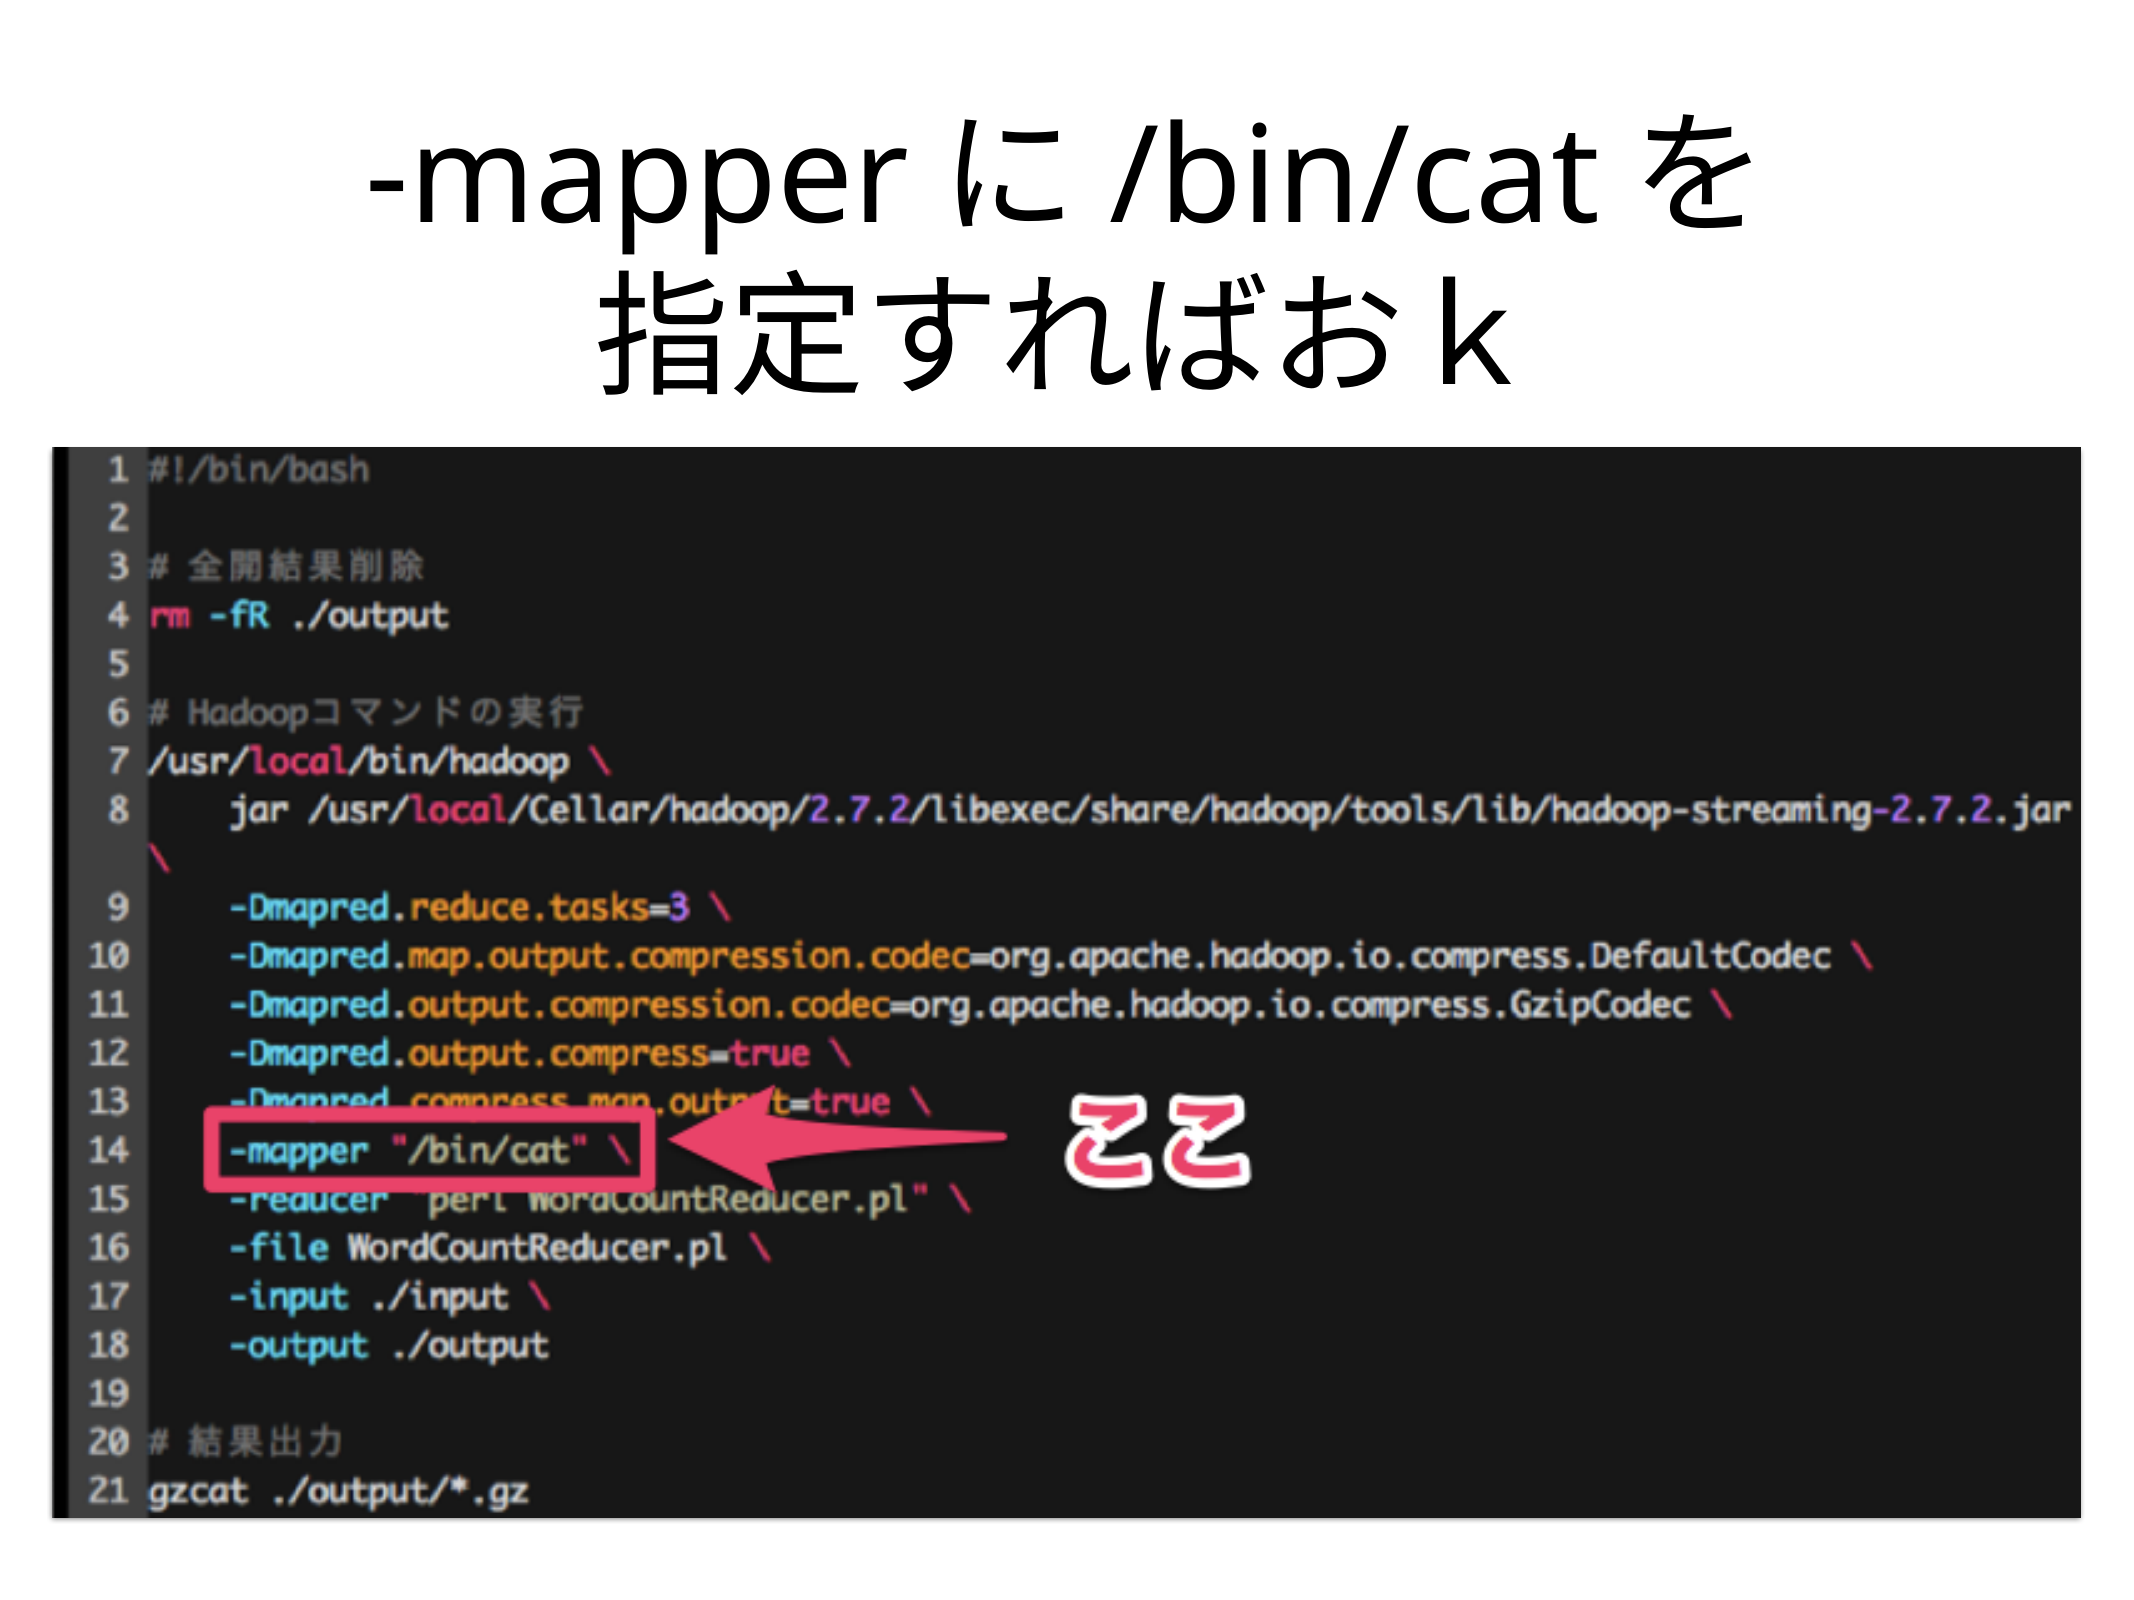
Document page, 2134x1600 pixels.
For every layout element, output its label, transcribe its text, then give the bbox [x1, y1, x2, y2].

title -mapperに/bin/catを 指定すればおｋ [155, 72, 1978, 428]
picture [52, 447, 2081, 1518]
